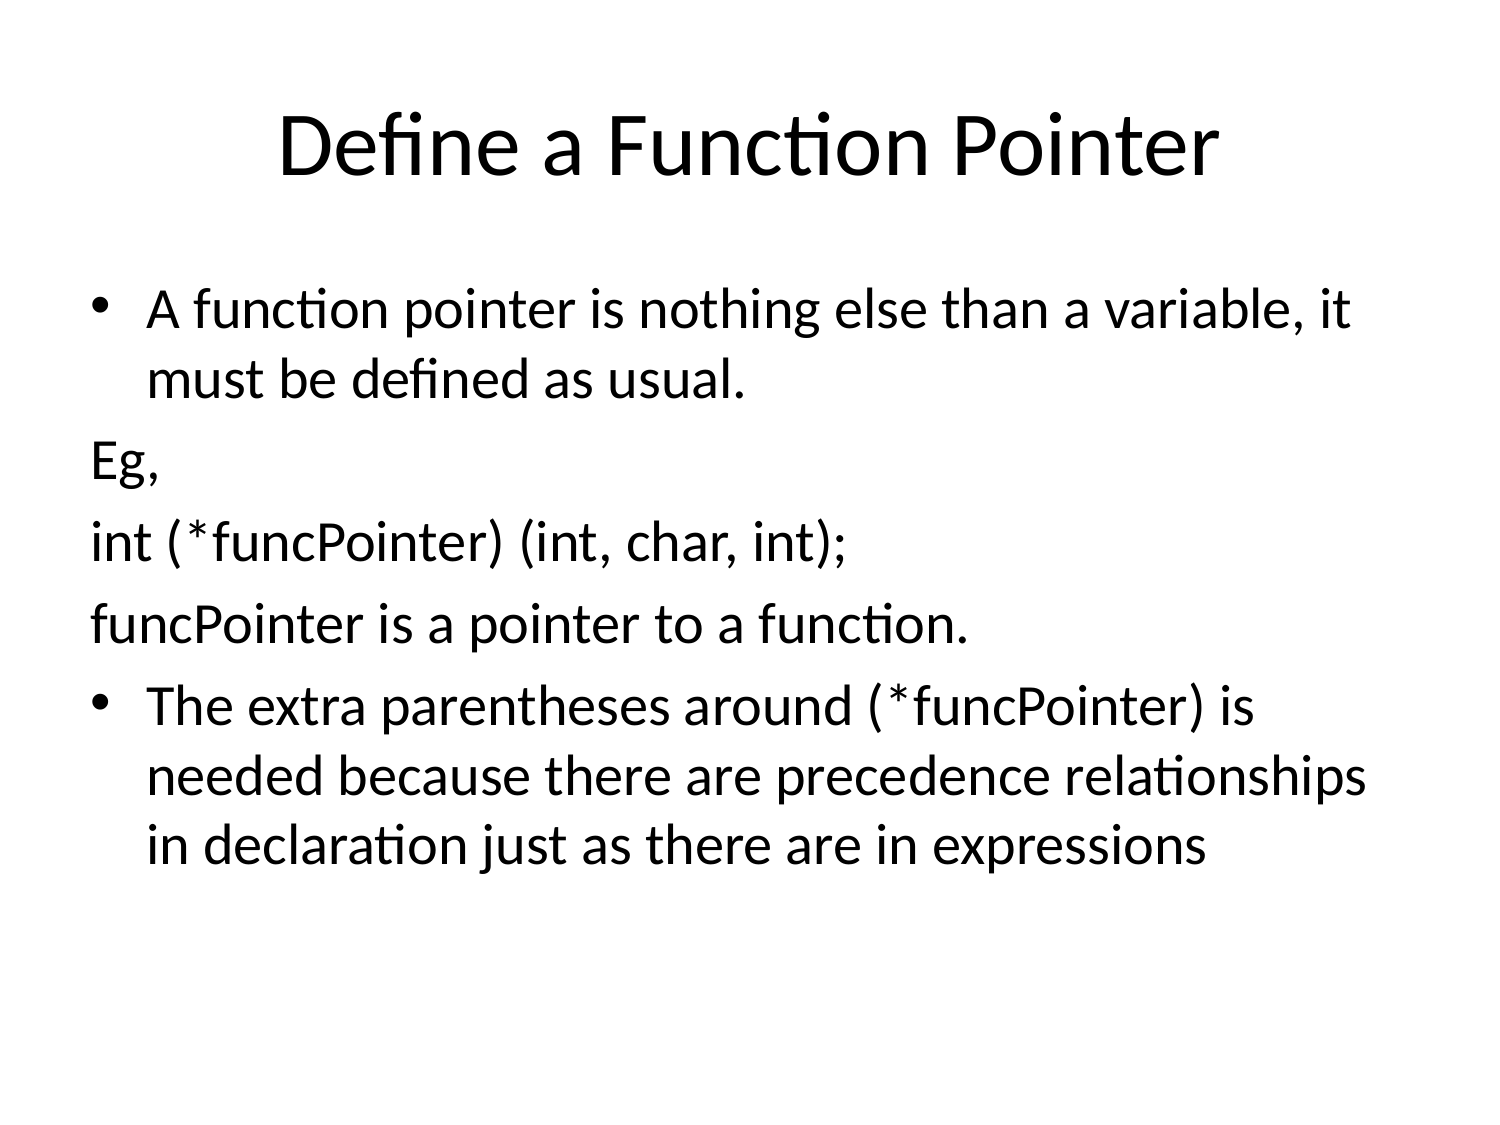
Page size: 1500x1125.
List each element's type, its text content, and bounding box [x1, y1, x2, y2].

title Define a Function Pointer [75, 45, 1425, 233]
list A function pointer is nothing else than a variable, it must be defined as usual. Eg, int (*funcPointer) (int, char, int); funcPointer is a pointer to a function. The extra parentheses around (*funcPointer) is needed because there are precedence relationships in declaration just as there are in expressions [75, 262, 1425, 1005]
